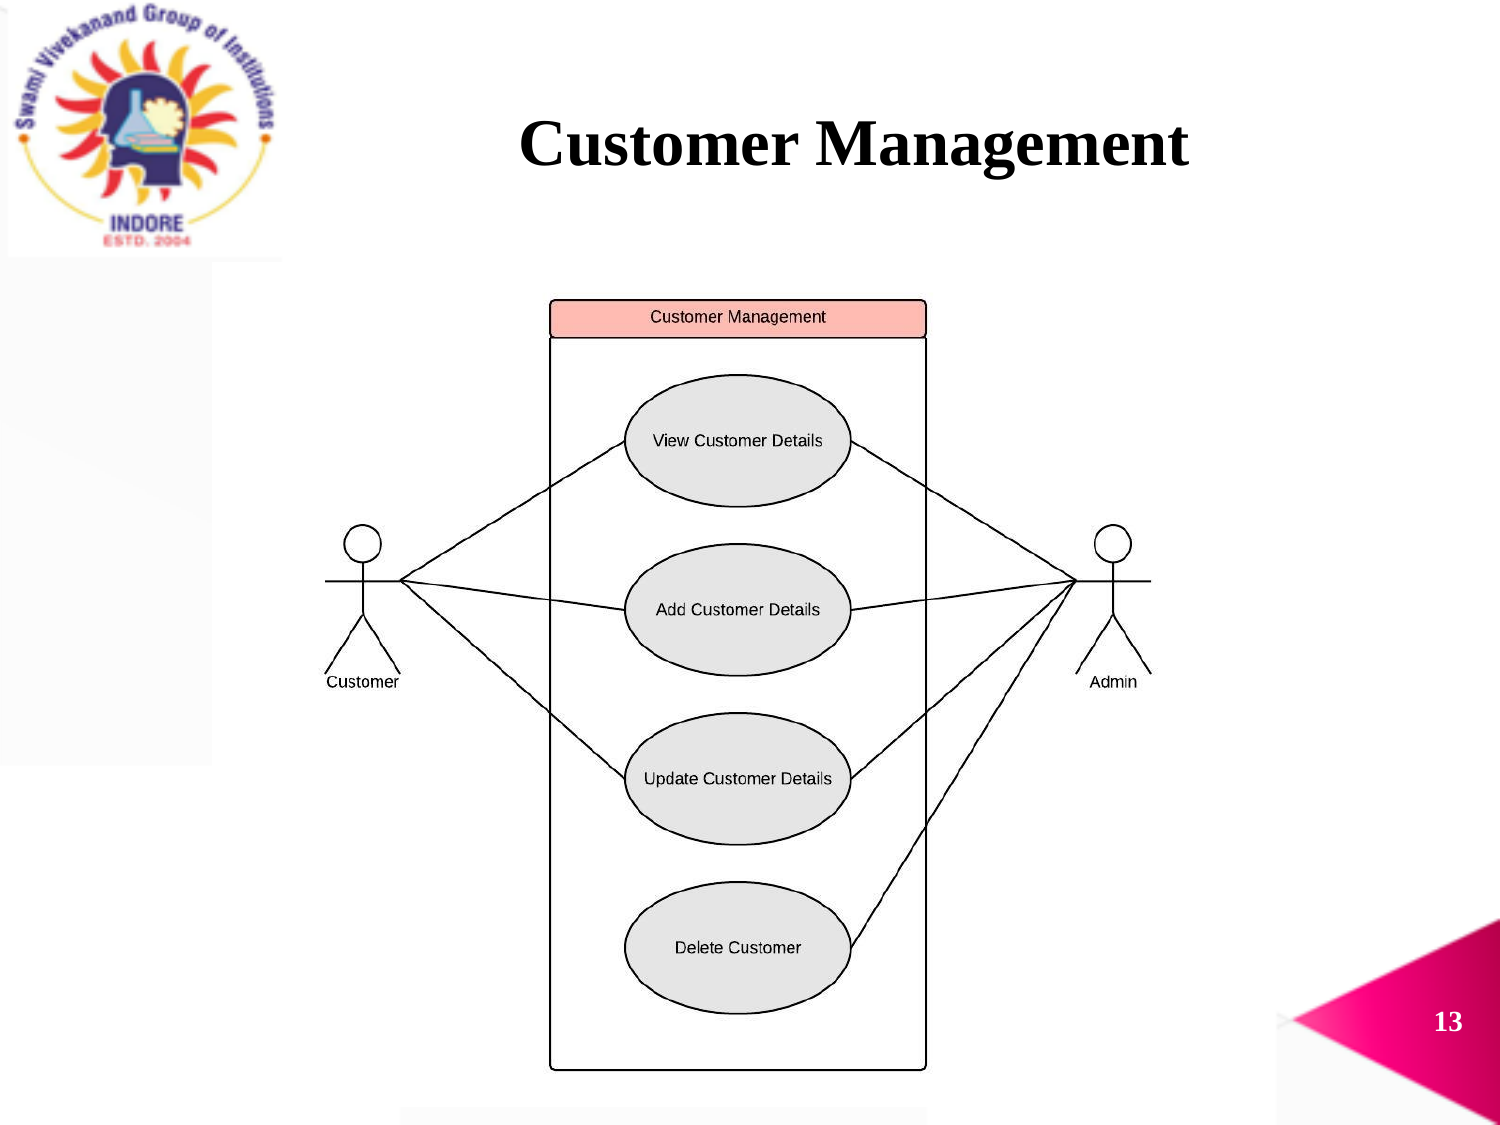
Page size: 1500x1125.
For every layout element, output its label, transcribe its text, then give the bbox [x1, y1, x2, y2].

slide_number 12 [1266, 990, 1479, 1050]
picture [0, 0, 1500, 1125]
title Customer Management [284, 45, 1425, 233]
